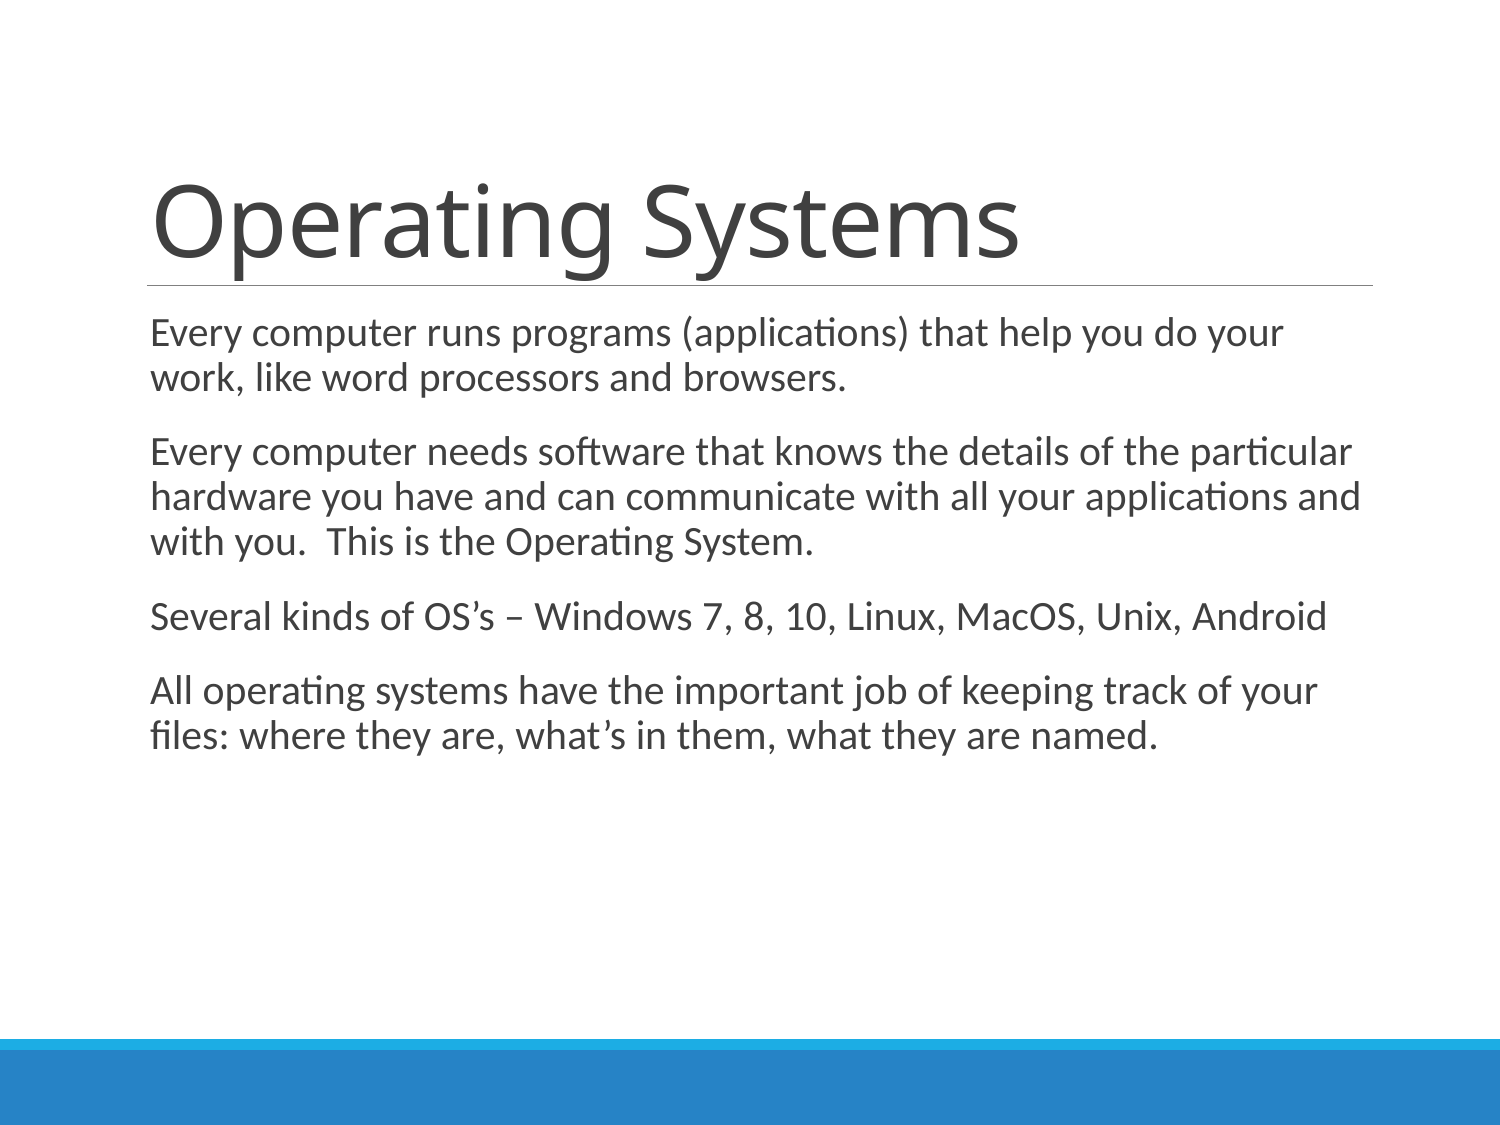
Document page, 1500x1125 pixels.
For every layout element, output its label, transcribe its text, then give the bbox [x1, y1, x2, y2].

list Every computer runs programs (applications) that help you do your work, like word processors and browsers. Every computer needs software that knows the details of the particular hardware you have and can communicate with all your applications and with you. This is the Operating System. Several kinds of OS’s – Windows 7, 8, 10, Linux, MacOS, Unix, Android All operating systems have the important job of keeping track of your files: where they are, what’s in them, what they are named. [135, 302, 1373, 963]
title Operating Systems [135, 47, 1373, 285]
